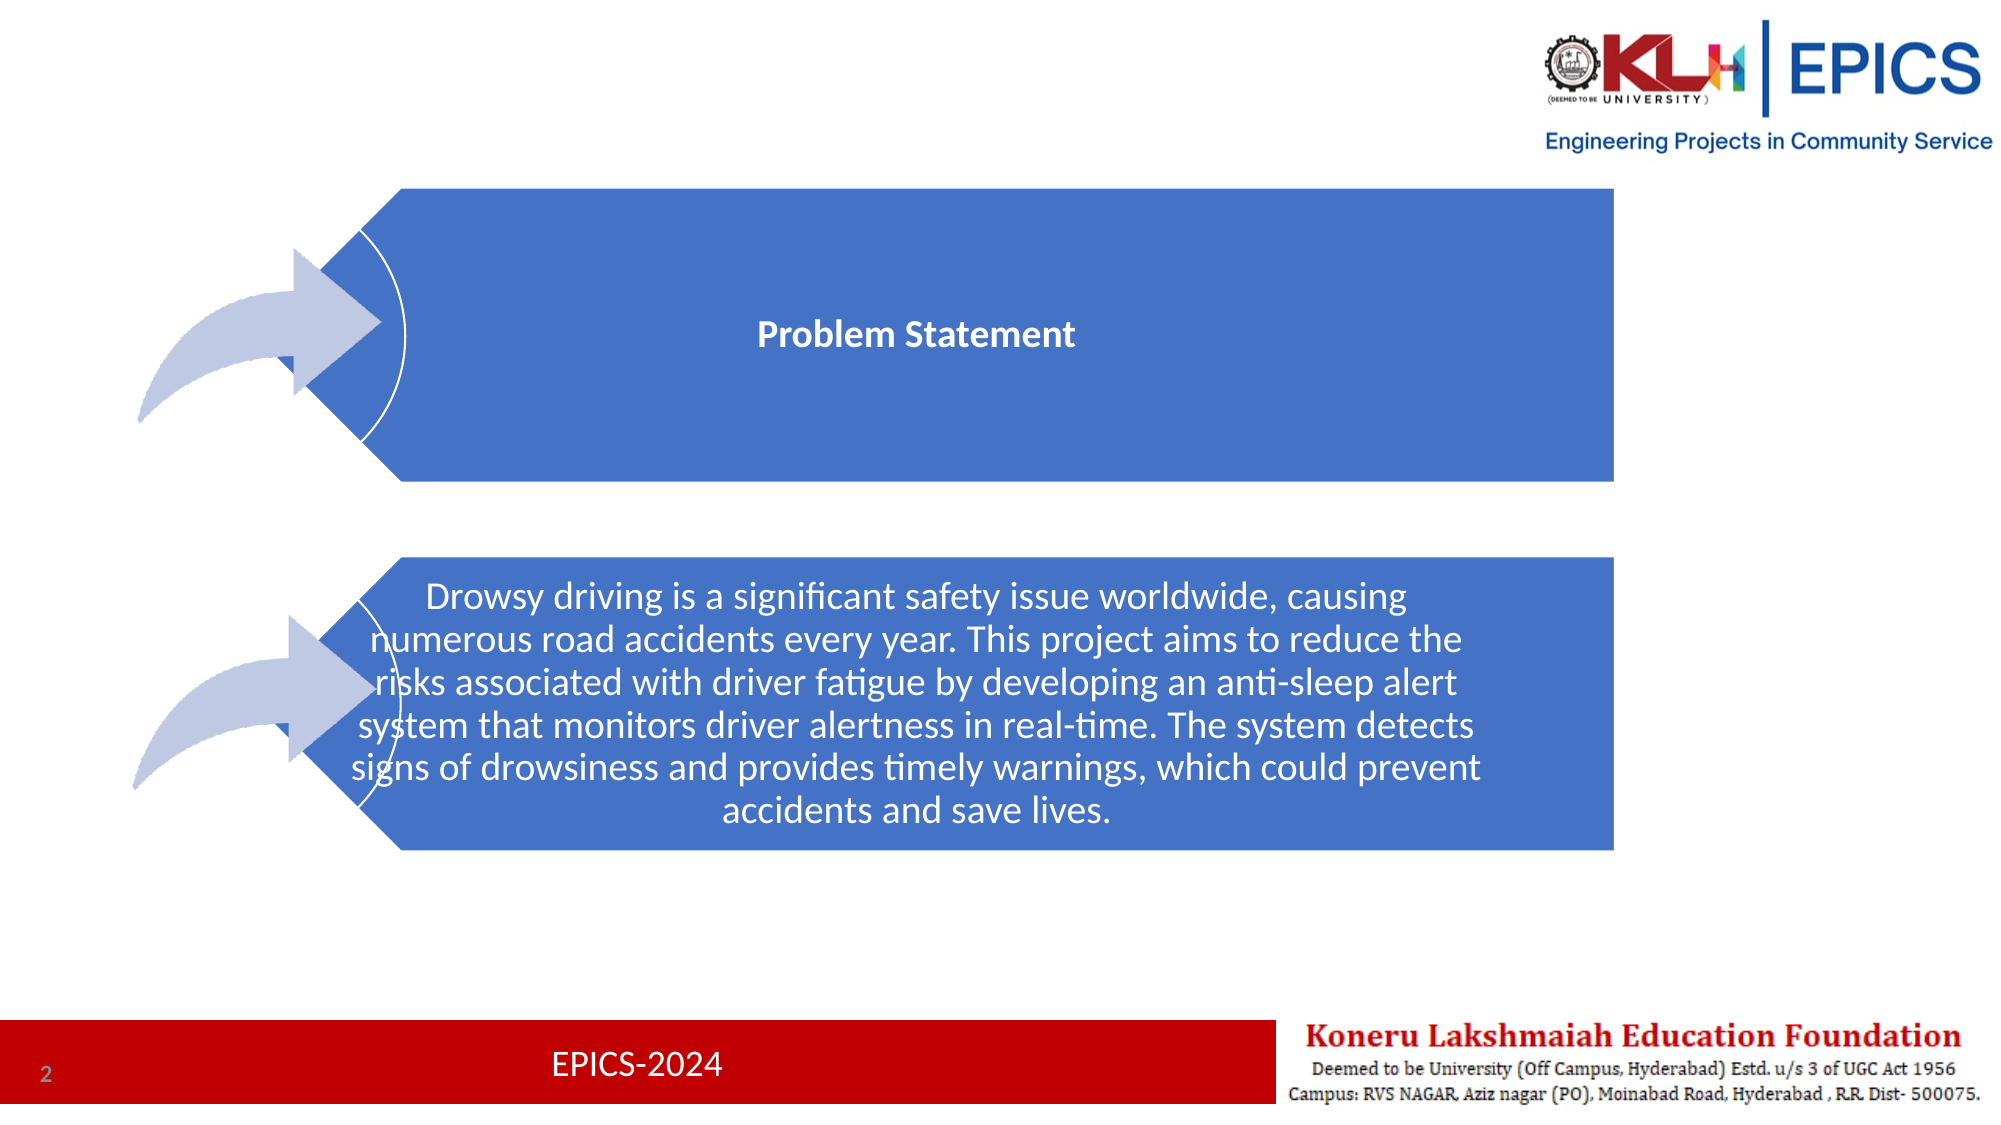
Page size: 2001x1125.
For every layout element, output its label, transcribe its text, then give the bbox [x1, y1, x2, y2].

slide_number 2 [24, 1042, 475, 1103]
picture [1276, 1009, 2000, 1113]
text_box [0, 187, 1884, 852]
picture [1534, 8, 2000, 167]
